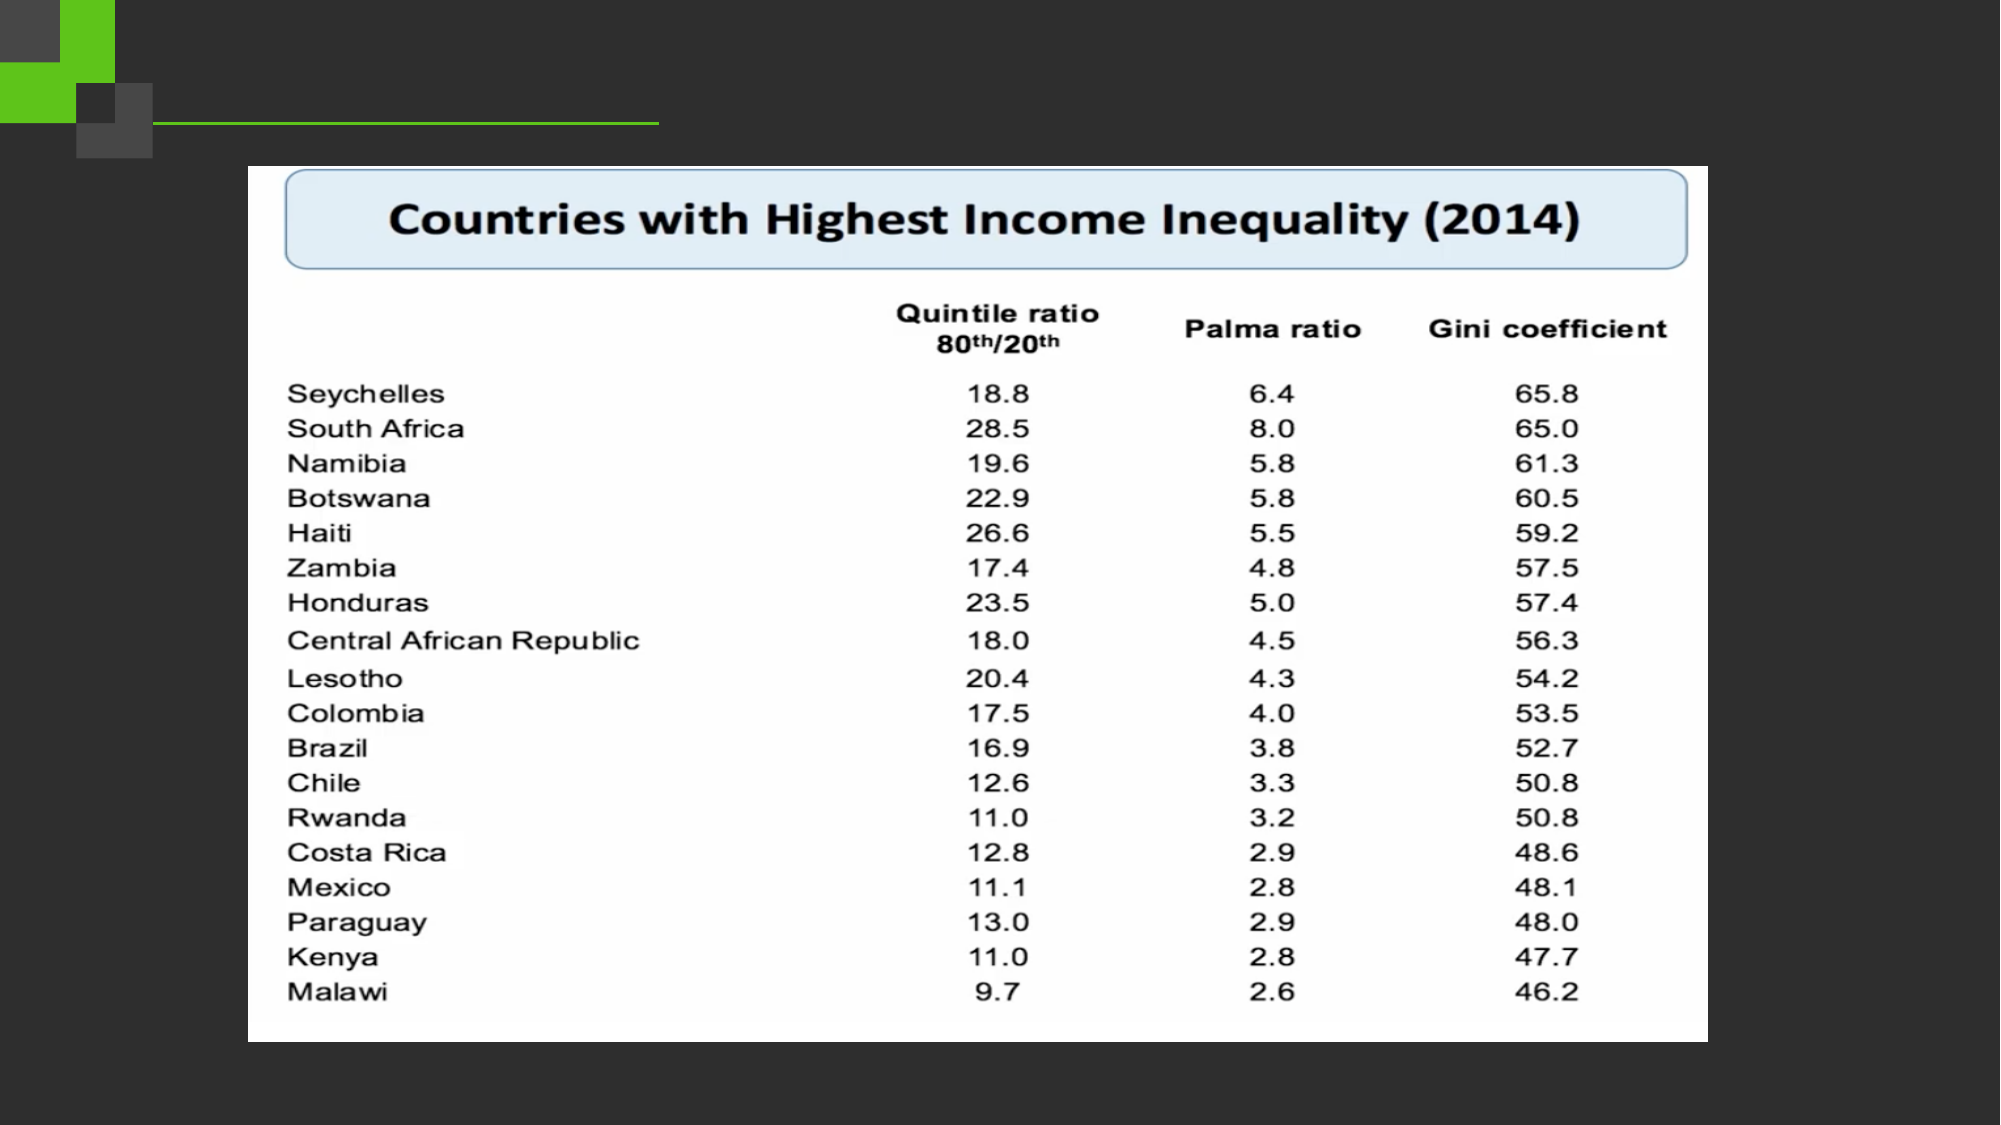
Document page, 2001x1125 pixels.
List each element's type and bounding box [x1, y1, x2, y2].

picture [248, 166, 1708, 1042]
